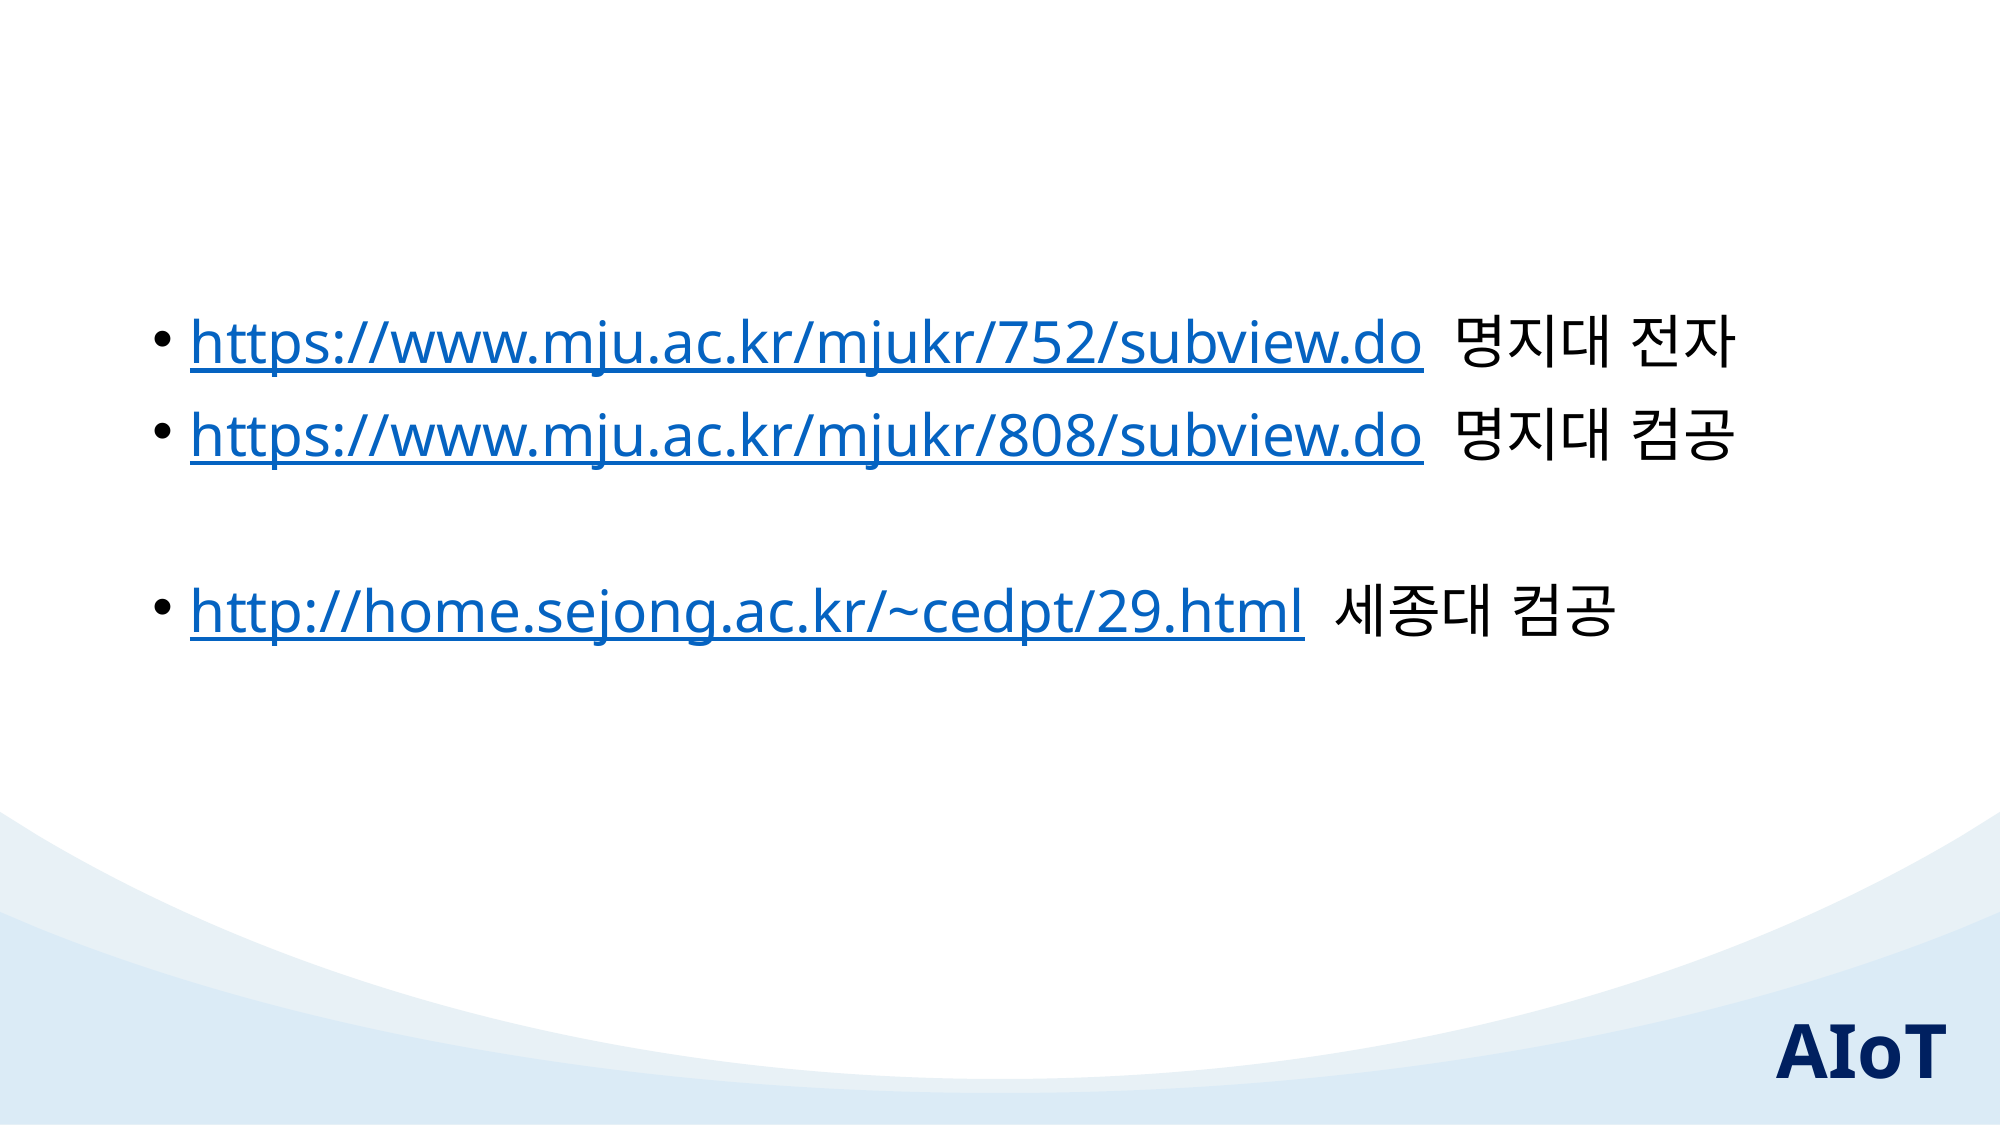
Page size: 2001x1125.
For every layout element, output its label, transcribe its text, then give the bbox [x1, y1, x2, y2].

list https://www.mju.ac.kr/mjukr/752/subview.do 명지대 전자 https://www.mju.ac.kr/mjukr/808/subview.do 명지대 컴공 http://home.sejong.ac.kr/~cedpt/29.html 세종대 컴공 [137, 299, 1863, 1014]
